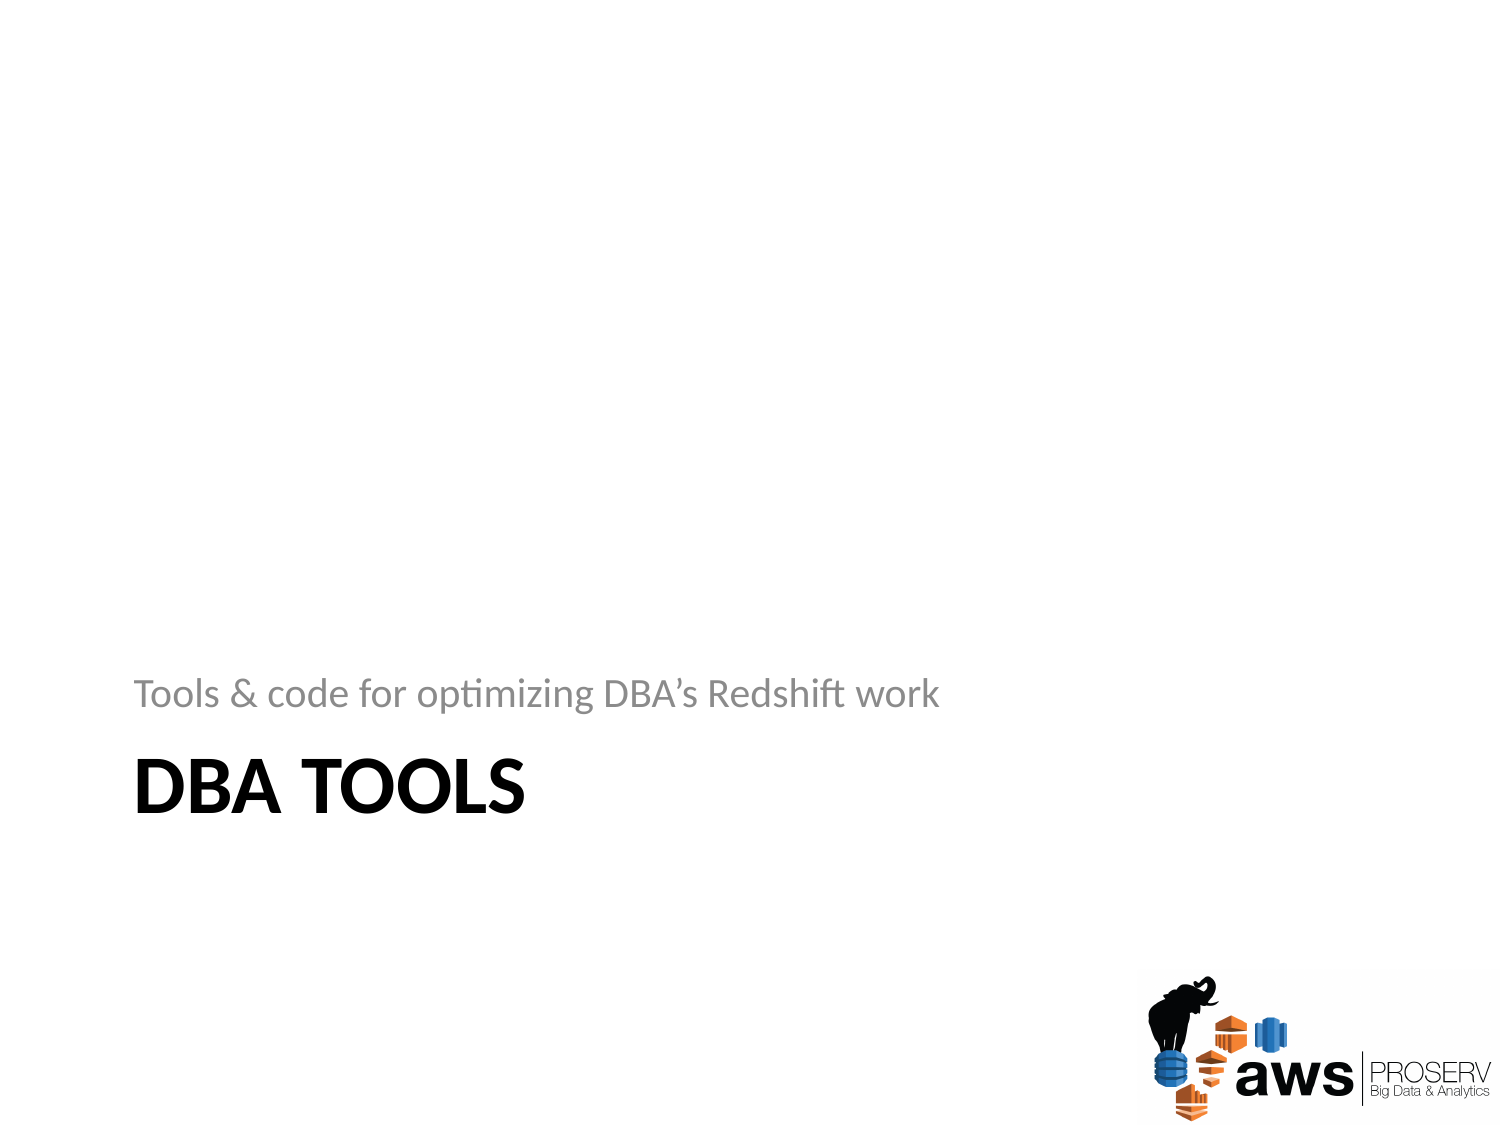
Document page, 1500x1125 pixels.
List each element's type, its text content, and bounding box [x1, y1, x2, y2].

list Tools & code for optimizing DBA’s Redshift work [118, 476, 1394, 723]
title DBA Tools [118, 723, 1394, 947]
picture [1137, 969, 1500, 1125]
